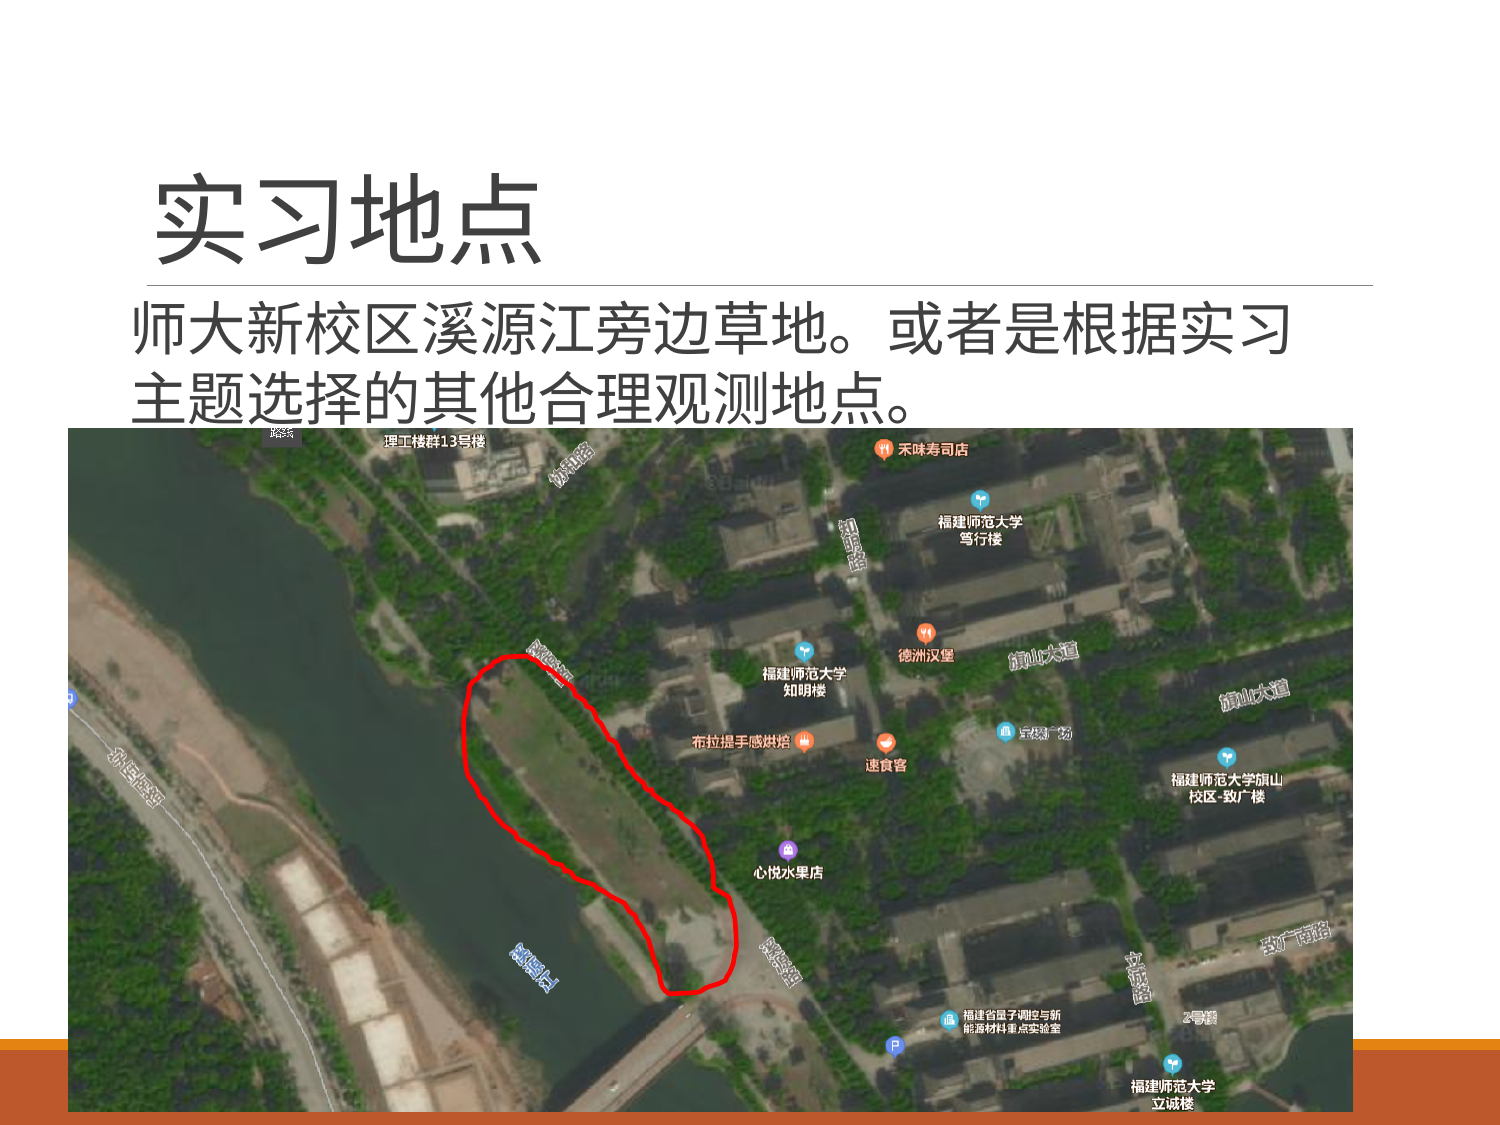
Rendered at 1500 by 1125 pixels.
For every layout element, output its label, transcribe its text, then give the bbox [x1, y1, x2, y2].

picture [67, 428, 1353, 1113]
list 师大新校区溪源江旁边草地。或者是根据实习主题选择的其他合理观测地点。 [114, 285, 1353, 425]
title 实习地点 [135, 47, 1373, 285]
